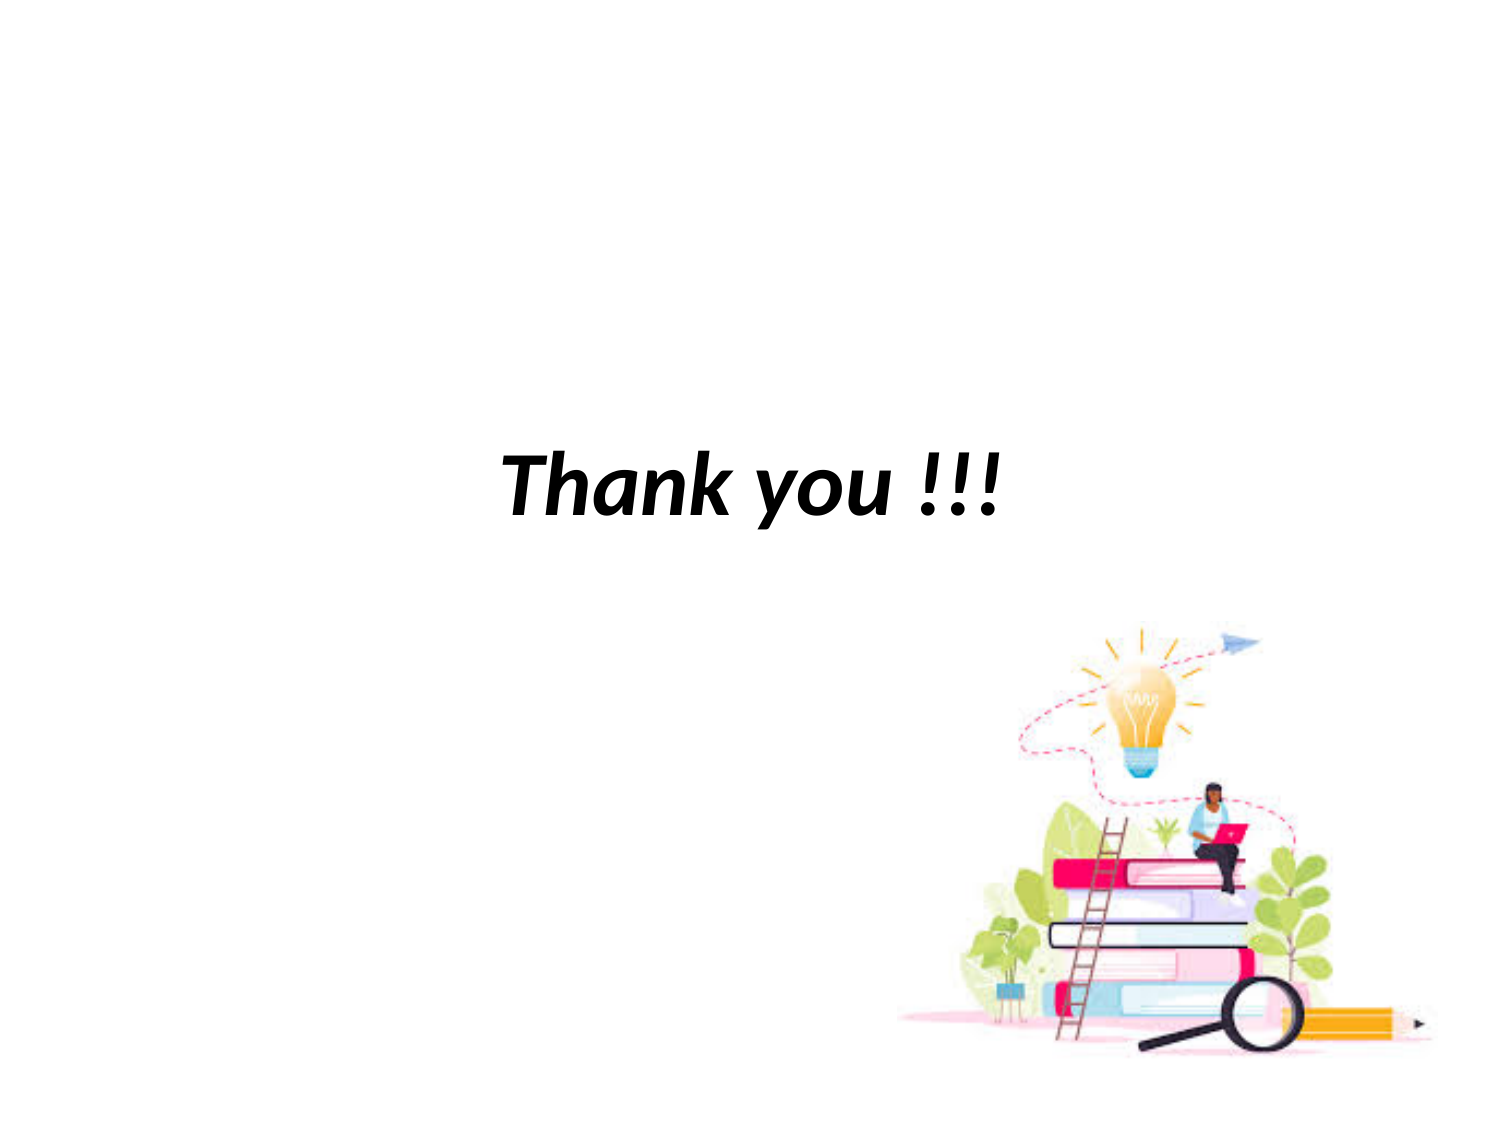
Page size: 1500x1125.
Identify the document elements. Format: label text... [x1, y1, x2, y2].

picture [896, 621, 1439, 1065]
title Thank you !!! [76, 385, 1427, 573]
